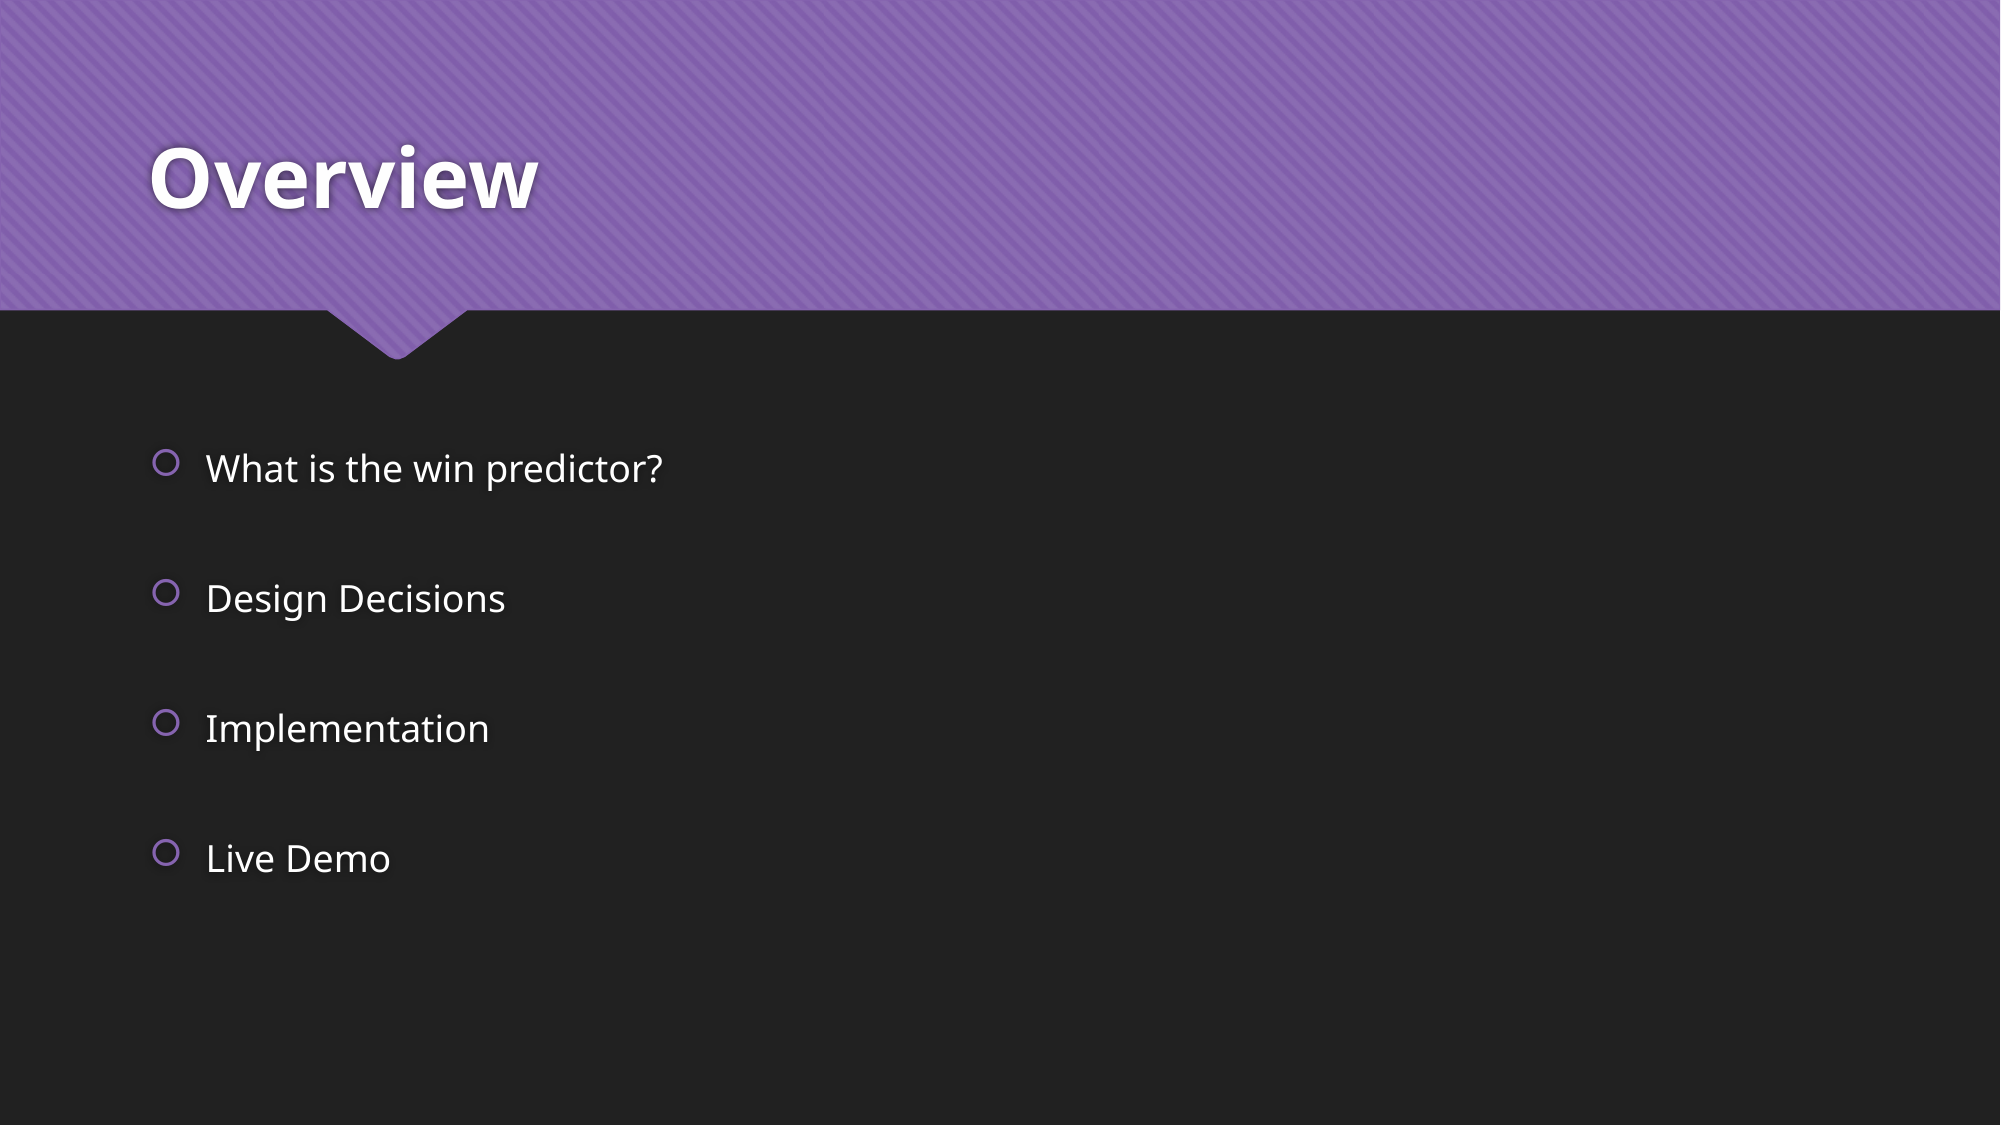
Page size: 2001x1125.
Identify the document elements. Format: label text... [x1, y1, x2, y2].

list What is the win predictor? Design Decisions Implementation Live Demo [134, 364, 1866, 962]
title Overview [132, 73, 1868, 233]
